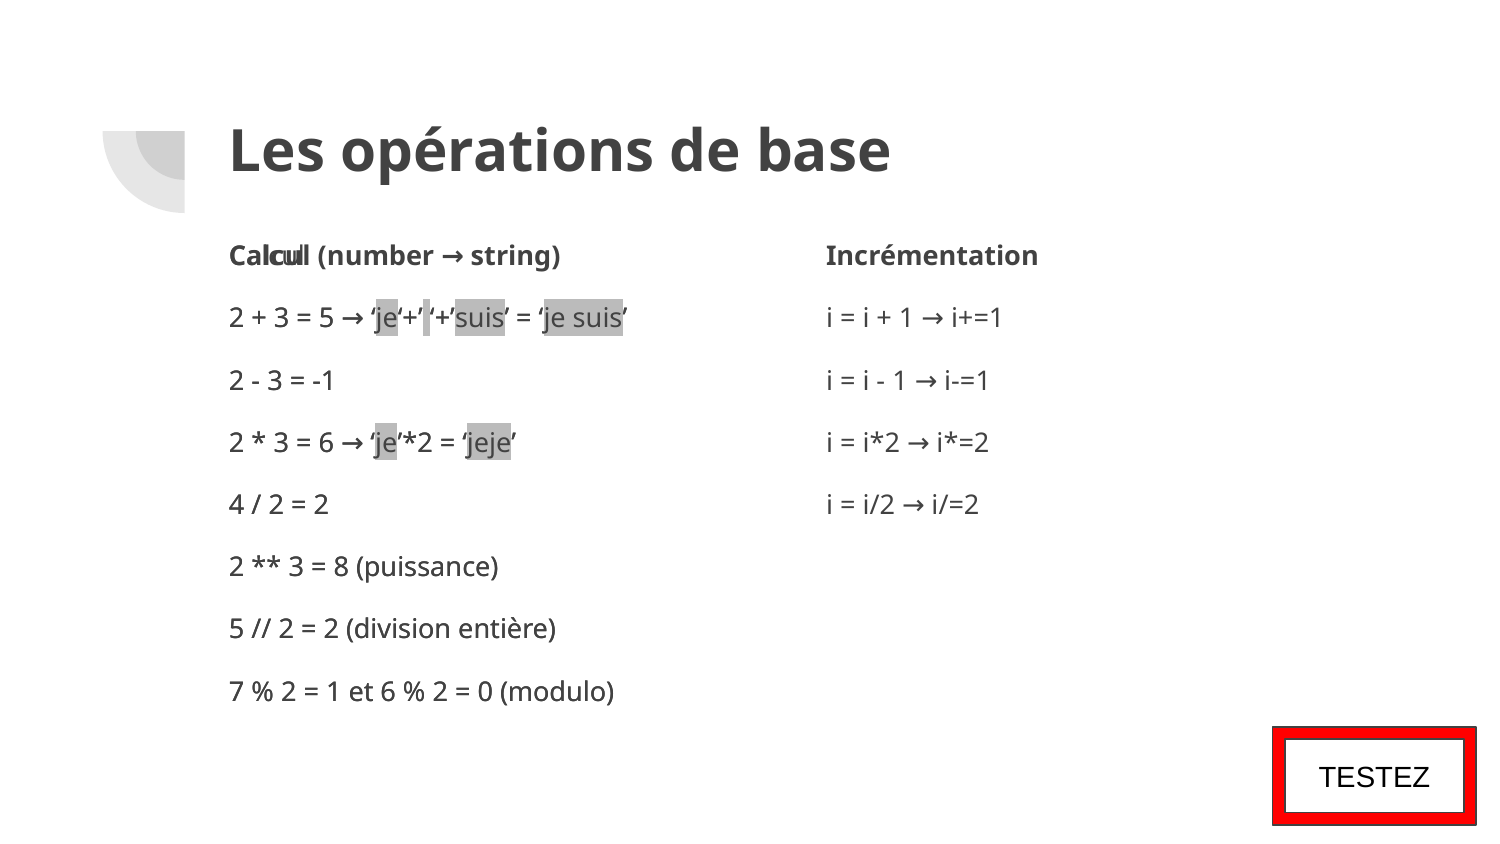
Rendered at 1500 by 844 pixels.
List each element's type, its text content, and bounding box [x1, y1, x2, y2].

text_box TESTEZ [1272, 726, 1477, 825]
list Calcul (number → string) 2 + 3 = 5 → ‘je‘+’ ‘+’suis’ = ‘je suis’ 2 - 3 = -1 2 * 3 = 6 → ‘je’*2 = ‘jeje’ 4 / 2 = 2 2 ** 3 = 8 (puissance) 5 // 2 = 2 (division entière) 7 % 2 = 1 et 6 % 2 = 0 (modulo) [213, 218, 668, 744]
list Incrémentation i = i + 1 → i+=1 i = i - 1 → i-=1 i = i*2 → i*=2 i = i/2 → i/=2 [811, 218, 1368, 744]
title Les opérations de base [213, 98, 1368, 263]
